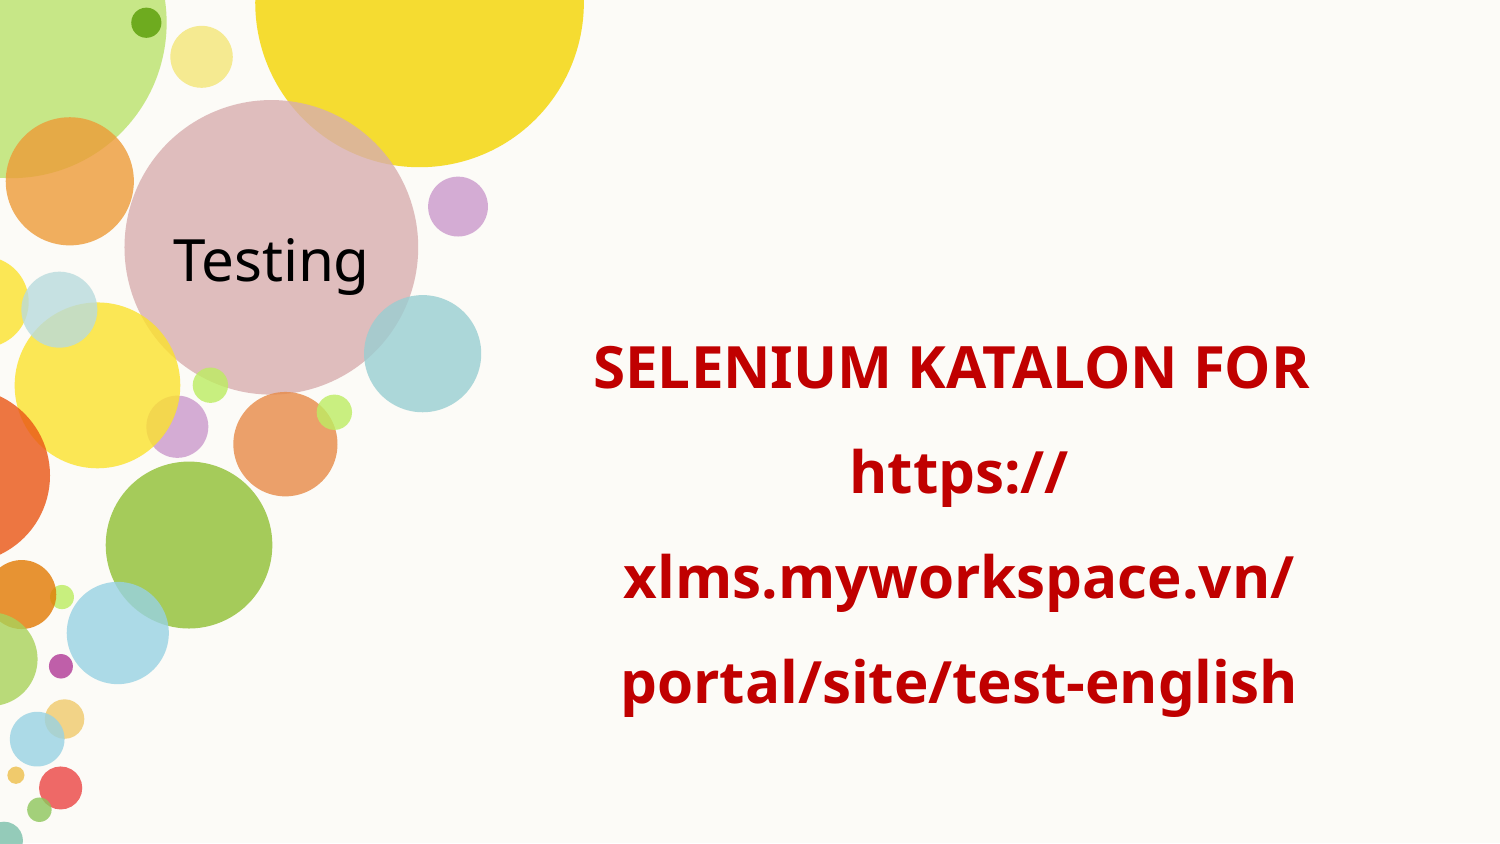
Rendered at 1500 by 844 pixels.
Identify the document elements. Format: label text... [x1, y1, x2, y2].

text_box [233, 391, 338, 497]
text_box [192, 367, 229, 403]
text_box Testing [114, 87, 429, 301]
text_box [0, 0, 167, 179]
text_box [364, 295, 482, 413]
text_box [316, 394, 353, 430]
text_box [0, 613, 38, 706]
text_box [66, 581, 169, 685]
text_box [7, 766, 25, 784]
text_box [46, 699, 85, 739]
text_box [0, 396, 51, 555]
text_box [134, 301, 395, 395]
text_box SELENIUM KATALON FOR https://xlms.myworkspace.vn/portal/site/test-english [516, 295, 1402, 715]
text_box [39, 766, 83, 810]
text_box [14, 302, 181, 469]
text_box [0, 821, 23, 844]
text_box [170, 25, 233, 87]
text_box [48, 654, 73, 679]
text_box [255, 0, 584, 167]
text_box [429, 176, 488, 237]
text_box [0, 259, 27, 345]
text_box [9, 711, 65, 767]
text_box [55, 584, 74, 610]
text_box [0, 560, 57, 629]
text_box [131, 7, 162, 38]
text_box [105, 461, 273, 629]
text_box [153, 395, 209, 458]
text_box [21, 271, 98, 348]
text_box [27, 797, 52, 822]
text_box [5, 117, 114, 246]
